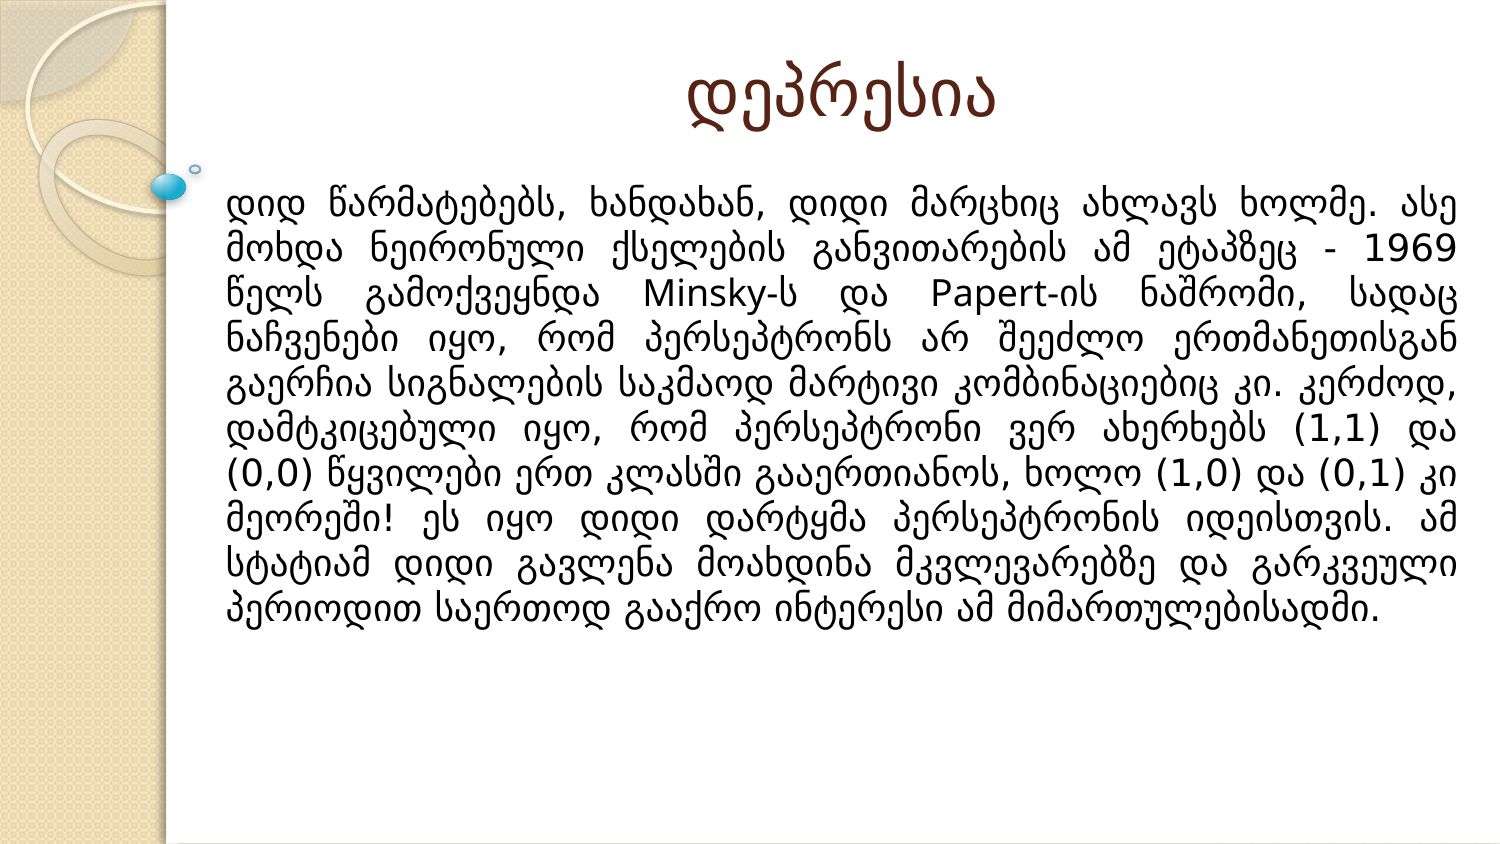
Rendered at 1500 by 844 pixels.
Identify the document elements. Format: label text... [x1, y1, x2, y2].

text_box დიდ წარმატებებს, ხანდახან, დიდი მარცხიც ახლავს ხოლმე. ასე მოხდა ნეირონული ქსელების განვითარების ამ ეტაპზეც - 1969 წელს გამოქვეყნდა Minsky-ს და Papert-ის ნაშრომი, სადაც ნაჩვენები იყო, რომ პერსეპტრონს არ შეეძლო ერთმანეთისგან გაერჩია სიგნალების საკმაოდ მარტივი კომბინაციებიც კი. კერძოდ, დამტკიცებული იყო, რომ პერსეპტრონი ვერ ახერხებს (1,1) და (0,0) წყვილები ერთ კლასში გააერთიანოს, ხოლო (1,0) და (0,1) კი მეორეში! ეს იყო დიდი დარტყმა პერსეპტრონის იდეისთვის. ამ სტატიამ დიდი გავლენა მოახდინა მკვლევარებზე და გარკვეული პერიოდით საერთოდ გააქრო ინტერესი ამ მიმართულებისადმი. [210, 171, 1474, 637]
text_box დეპრესია [236, 34, 1449, 138]
